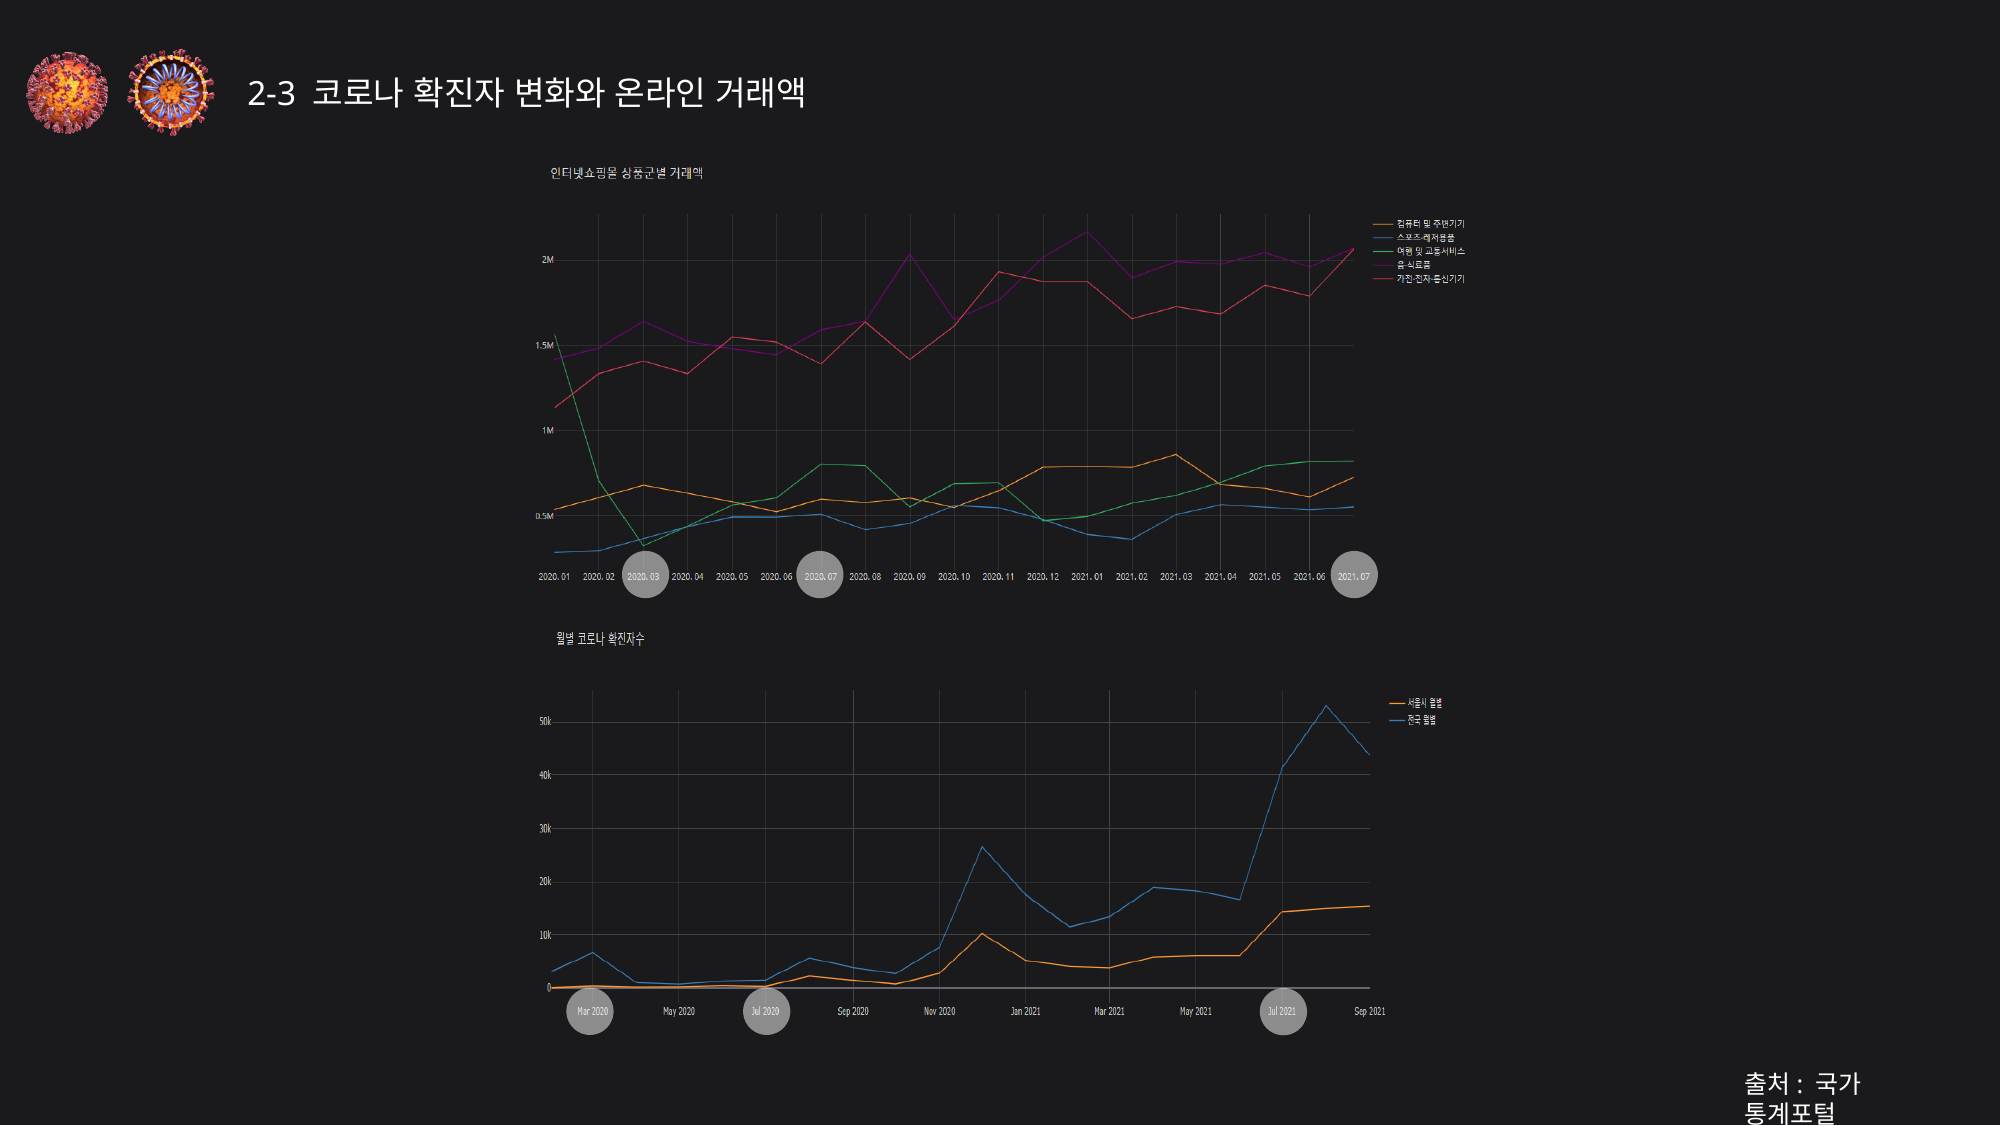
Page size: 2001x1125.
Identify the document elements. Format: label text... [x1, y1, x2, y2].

picture [522, 625, 1449, 1031]
text_box [751, 1031, 782, 1036]
picture [19, 40, 222, 145]
picture [530, 160, 1470, 601]
text_box [1268, 1031, 1299, 1037]
text_box [575, 1031, 605, 1036]
text_box 출처: 국가 통계포털 [1729, 1061, 1969, 1125]
text_box 2-3 코로나 확진자 변화와 온라인 거래액 [232, 64, 823, 120]
